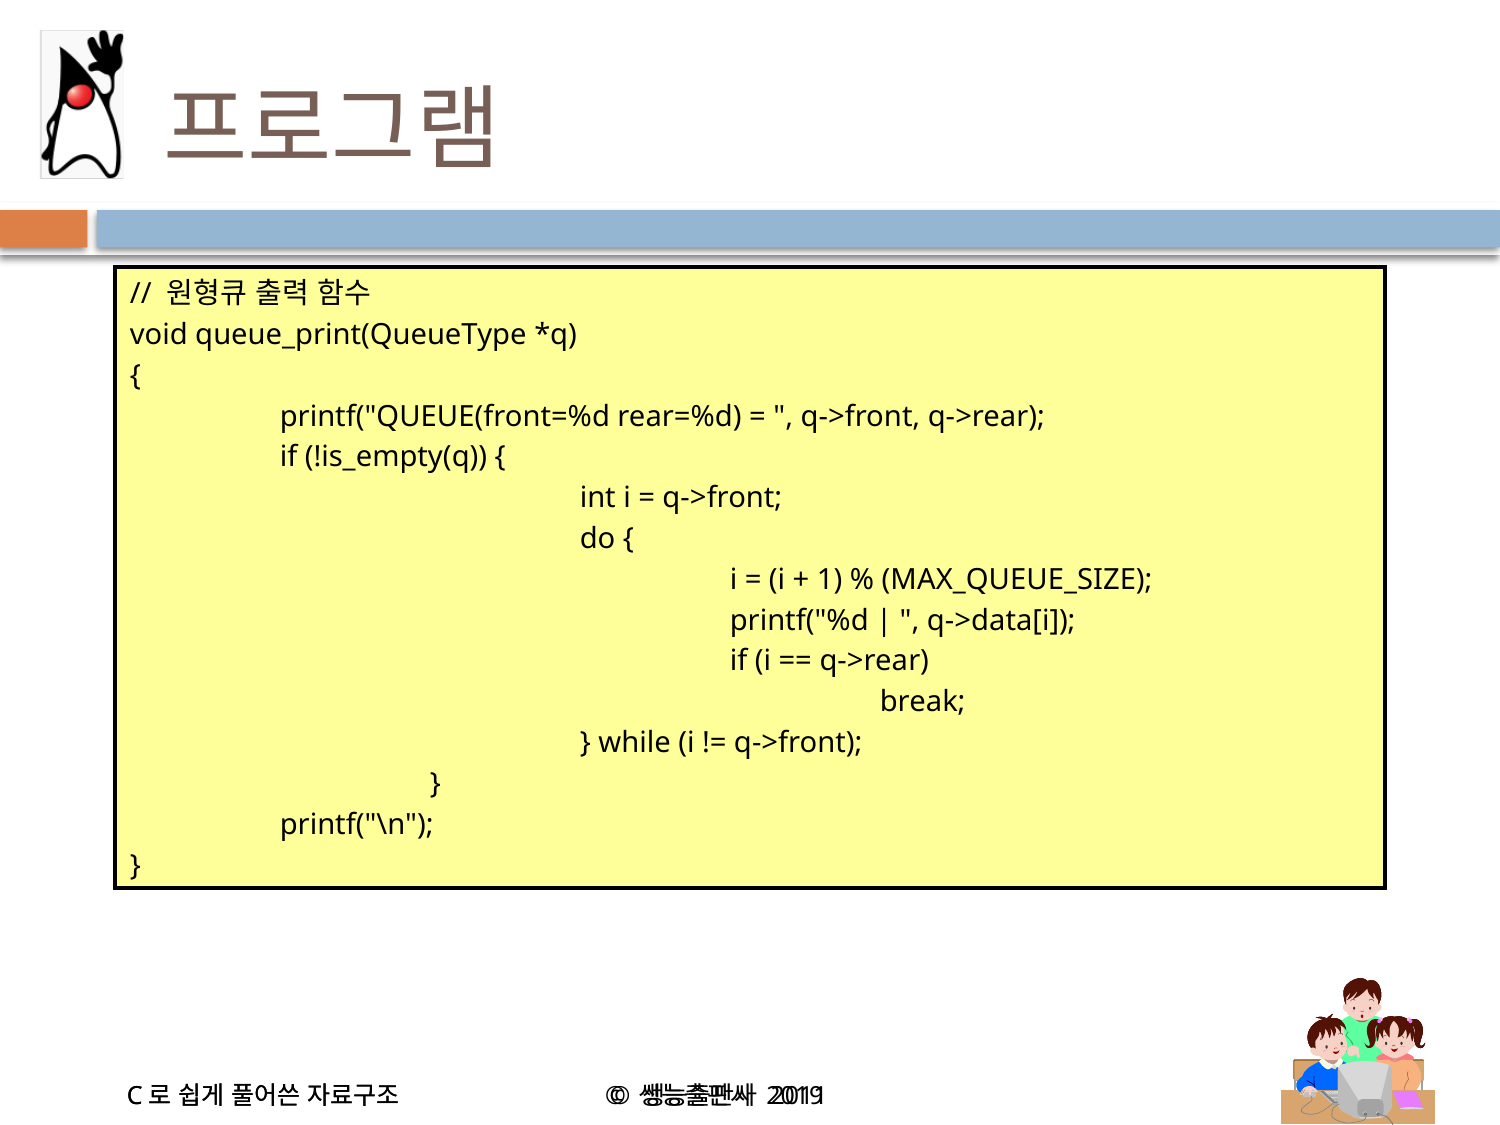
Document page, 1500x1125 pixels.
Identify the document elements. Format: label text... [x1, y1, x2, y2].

text_box // 원형큐 출력 함수 void queue_print(QueueType *q) { printf("QUEUE(front=%d rear=%d) = ", q->front, q->rear); if (!is_empty(q)) { int i = q->front; do { i = (i + 1) % (MAX_QUEUE_SIZE); printf("%d | ", q->data[i]); if (i == q->rear) break; } while (i != q->front); } printf("\n"); } [115, 267, 1385, 889]
title 프로그램 [75, 31, 647, 219]
picture [39, 30, 124, 179]
